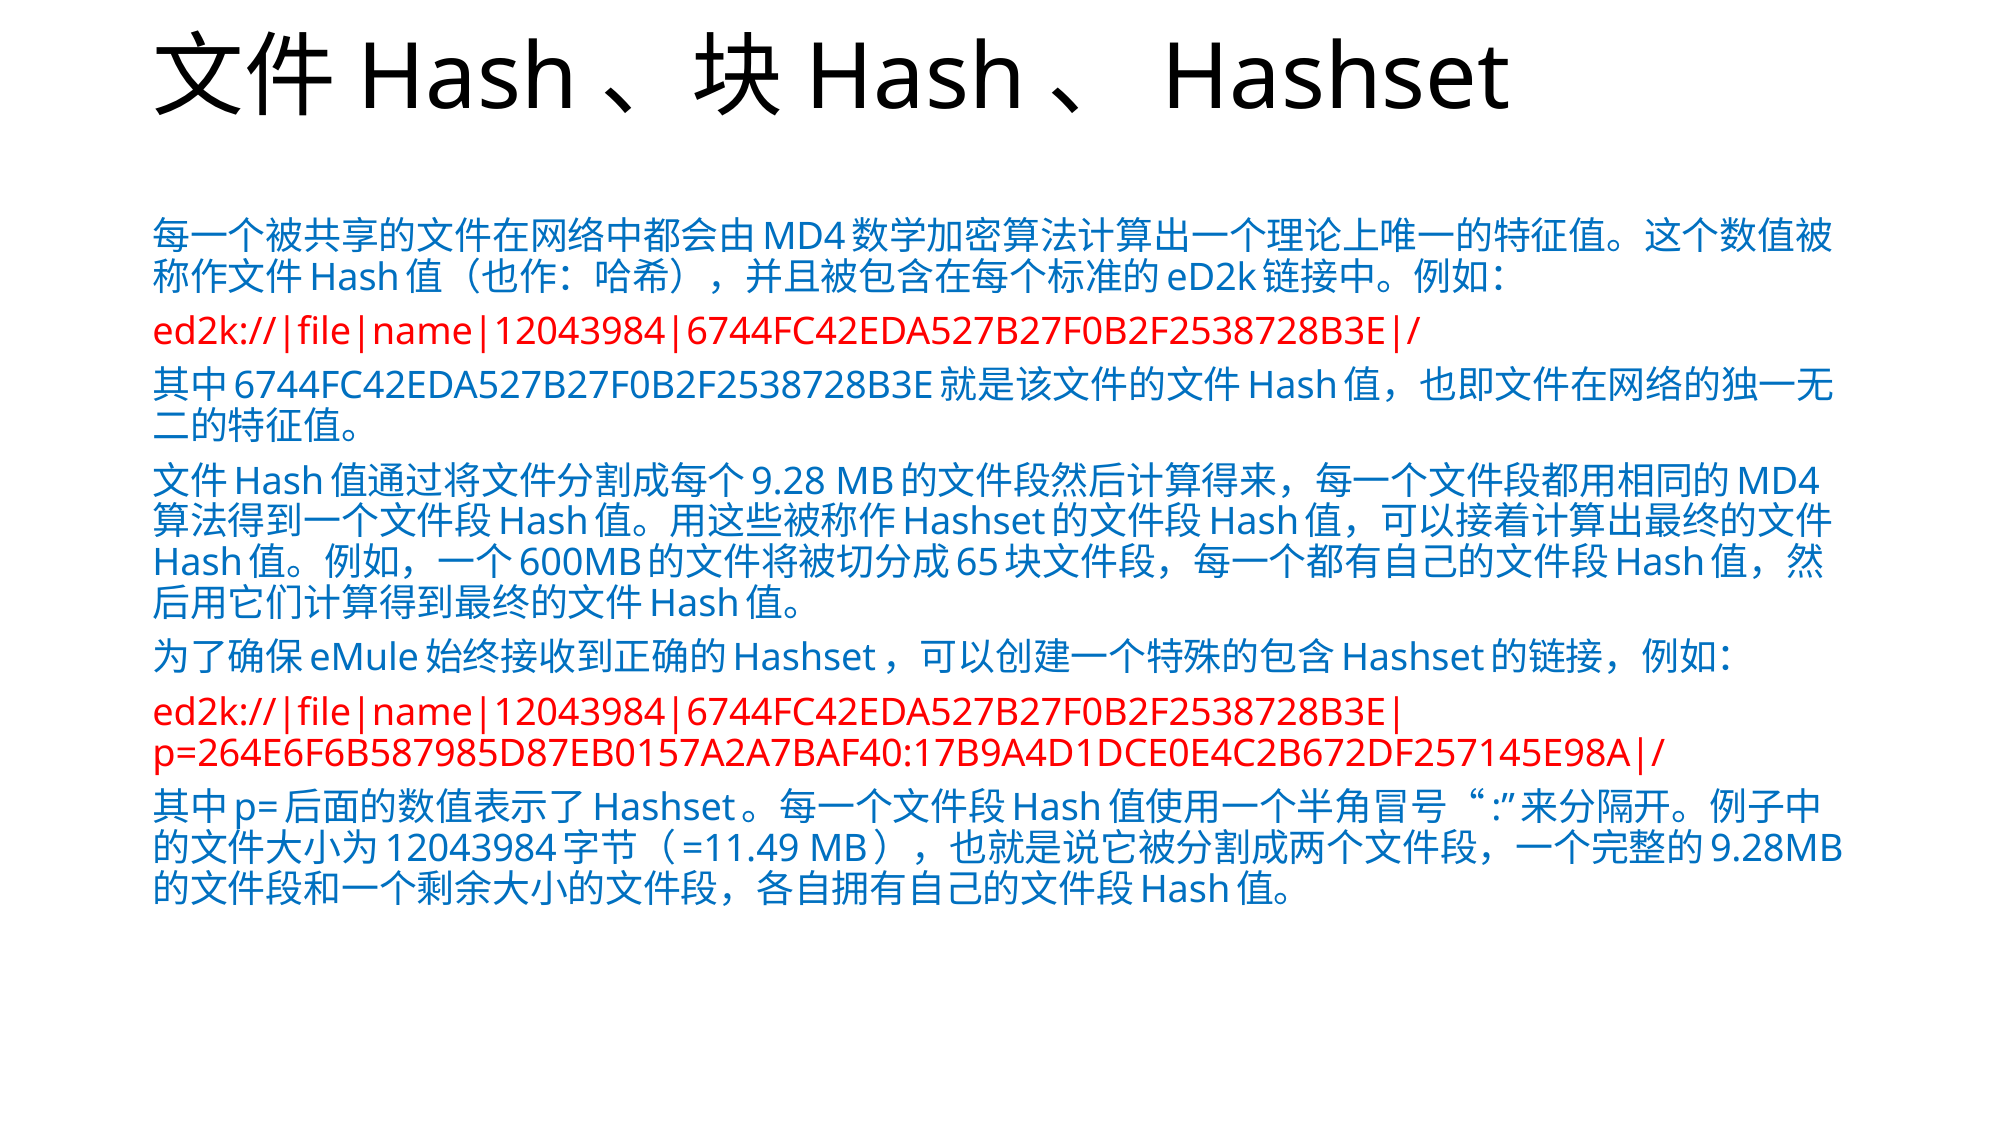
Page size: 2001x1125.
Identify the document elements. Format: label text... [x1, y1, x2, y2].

list 每一个被共享的文件在网络中都会由MD4数学加密算法计算出一个理论上唯一的特征值。这个数值被称作文件Hash值（也作：哈希），并且被包含在每个标准的eD2k链接中。例如： ed2k://|file|name|12043984|6744FC42EDA527B27F0B2F2538728B3E|/ 其中6744FC42EDA527B27F0B2F2538728B3E就是该文件的文件Hash值，也即文件在网络的独一无二的特征值。 文件Hash值通过将文件分割成每个9.28 MB的文件段然后计算得来，每一个文件段都用相同的MD4算法得到一个文件段Hash值。用这些被称作Hashset的文件段Hash值，可以接着计算出最终的文件Hash值。例如，一个600MB的文件将被切分成65块文件段，每一个都有自己的文件段Hash值，然后用它们计算得到最终的文件Hash值。 为了确保eMule始终接收到正确的Hashset，可以创建一个特殊的包含Hashset的链接，例如： ed2k://|file|name|12043984|6744FC42EDA527B27F0B2F2538728B3E|p=264E6F6B587985D87EB0157A2A7BAF40:17B9A4D1DCE0E4C2B672DF257145E98A|/ 其中p=后面的数值表示了Hashset。每一个文件段Hash值使用一个半角冒号“:”来分隔开。例子中的文件大小为12043984字节（=11.49 MB），也就是说它被分割成两个文件段，一个完整的9.28MB的文件段和一个剩余大小的文件段，各自拥有自己的文件段Hash值。 [137, 209, 1863, 924]
title 文件Hash、块Hash、Hashset [137, 0, 1863, 159]
